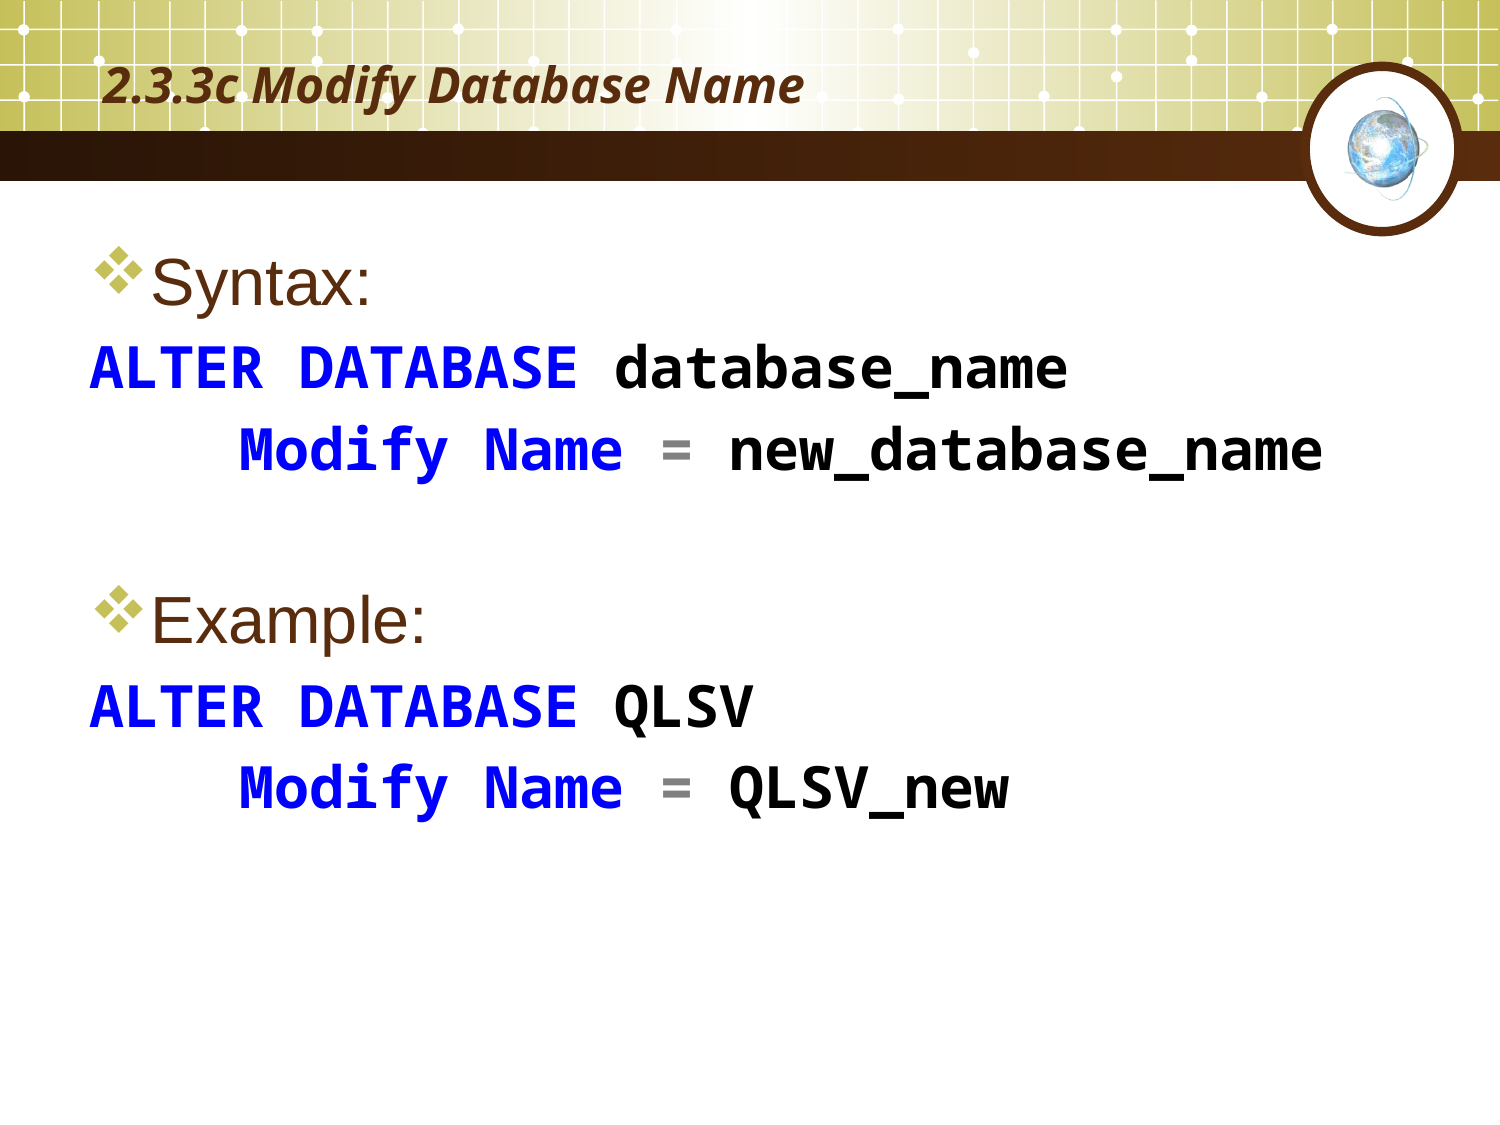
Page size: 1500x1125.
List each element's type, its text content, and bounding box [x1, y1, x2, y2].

text_box Syntax: ALTER DATABASE database_name Modify Name = new_database_name Example: ALTER DATABASE QLSV Modify Name = QLSV_new [74, 231, 1425, 752]
title 2.3.3c Modify Database Name [88, 37, 1288, 130]
picture [1310, 72, 1454, 226]
